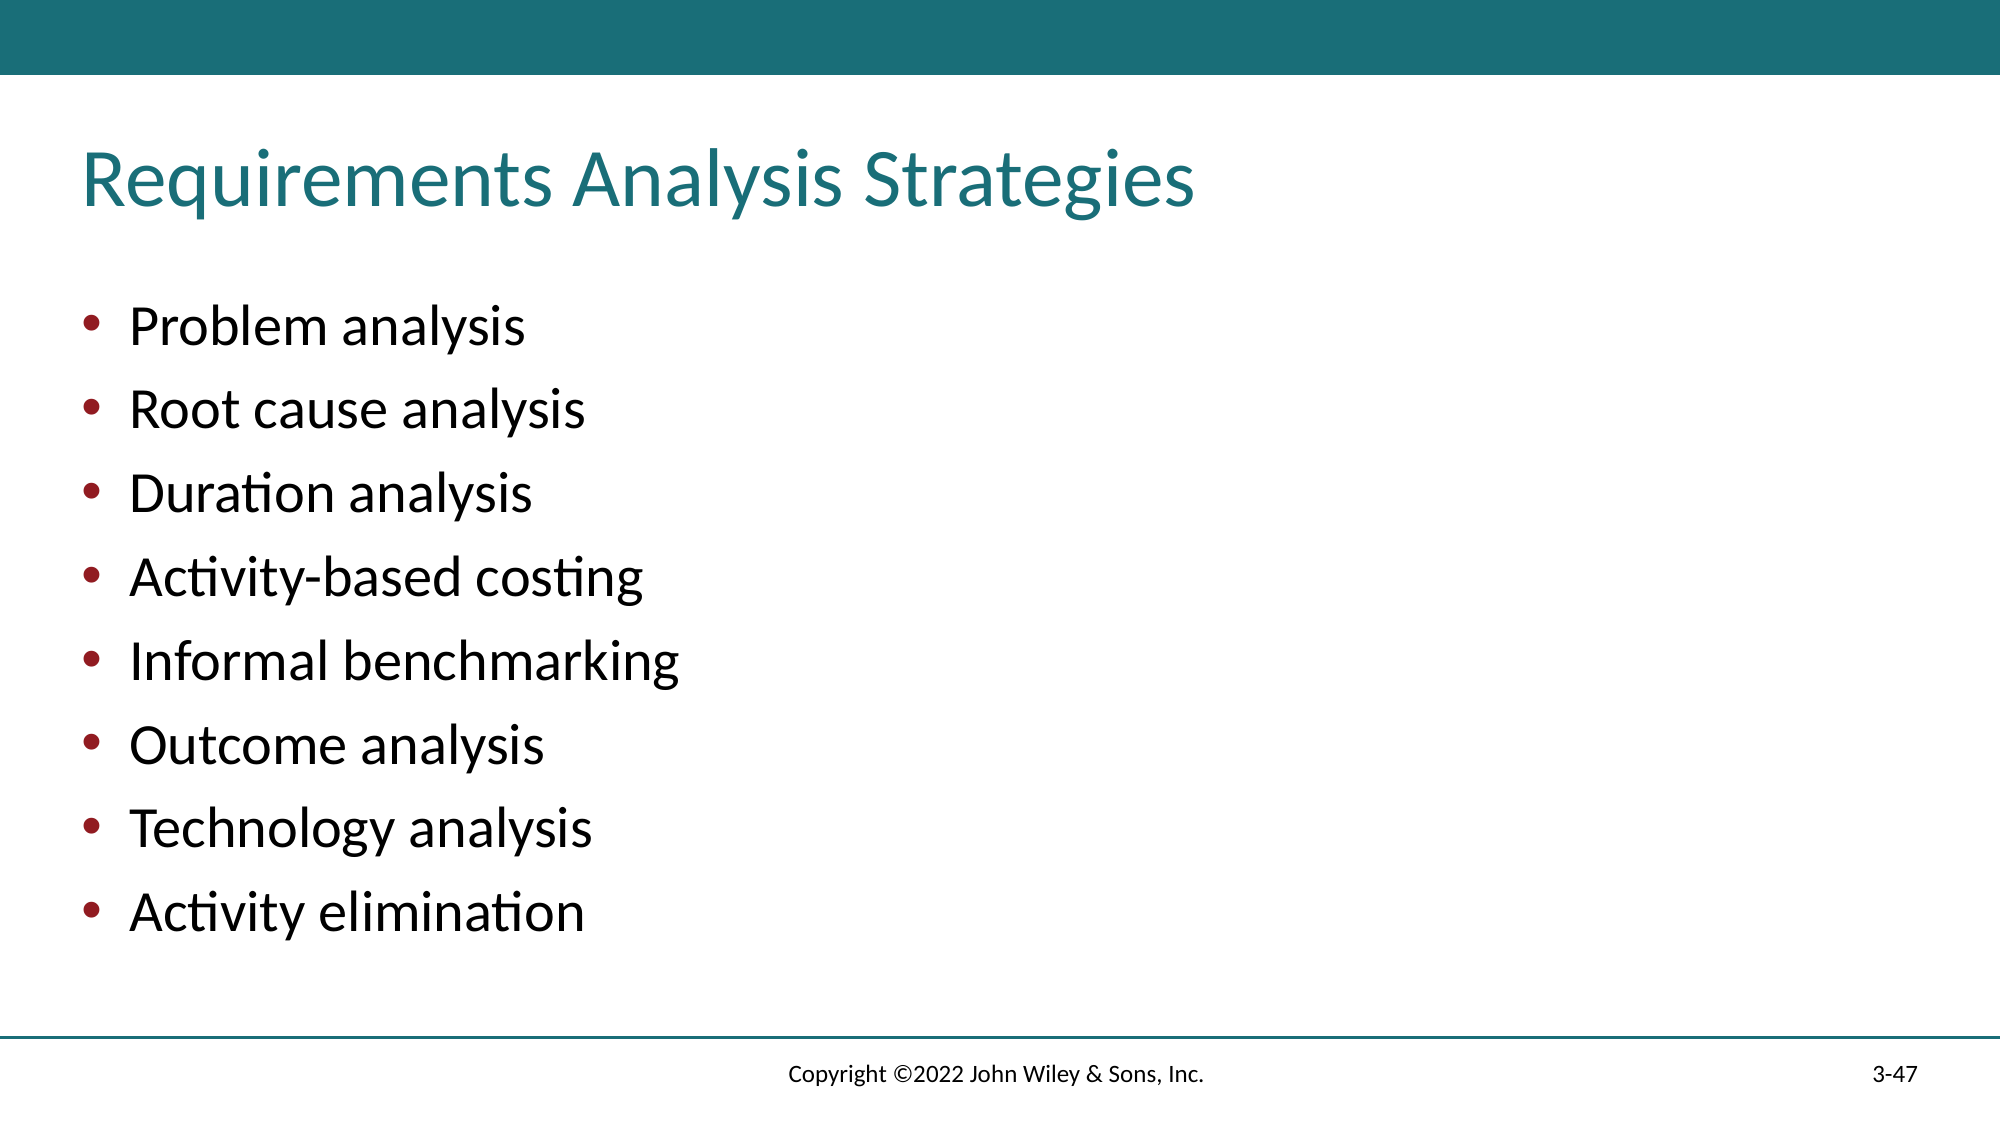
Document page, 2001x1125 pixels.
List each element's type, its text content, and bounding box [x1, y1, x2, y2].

list Problem analysis Root cause analysis Duration analysis Activity-based costing Informal benchmarking Outcome analysis Technology analysis Activity elimination [66, 287, 1934, 1025]
footer Copyright ©2022 John Wiley & Sons, Inc. [662, 1042, 1338, 1103]
title Requirements Analysis Strategies [66, 127, 1934, 287]
slide_number 3-47 [1412, 1042, 1934, 1103]
